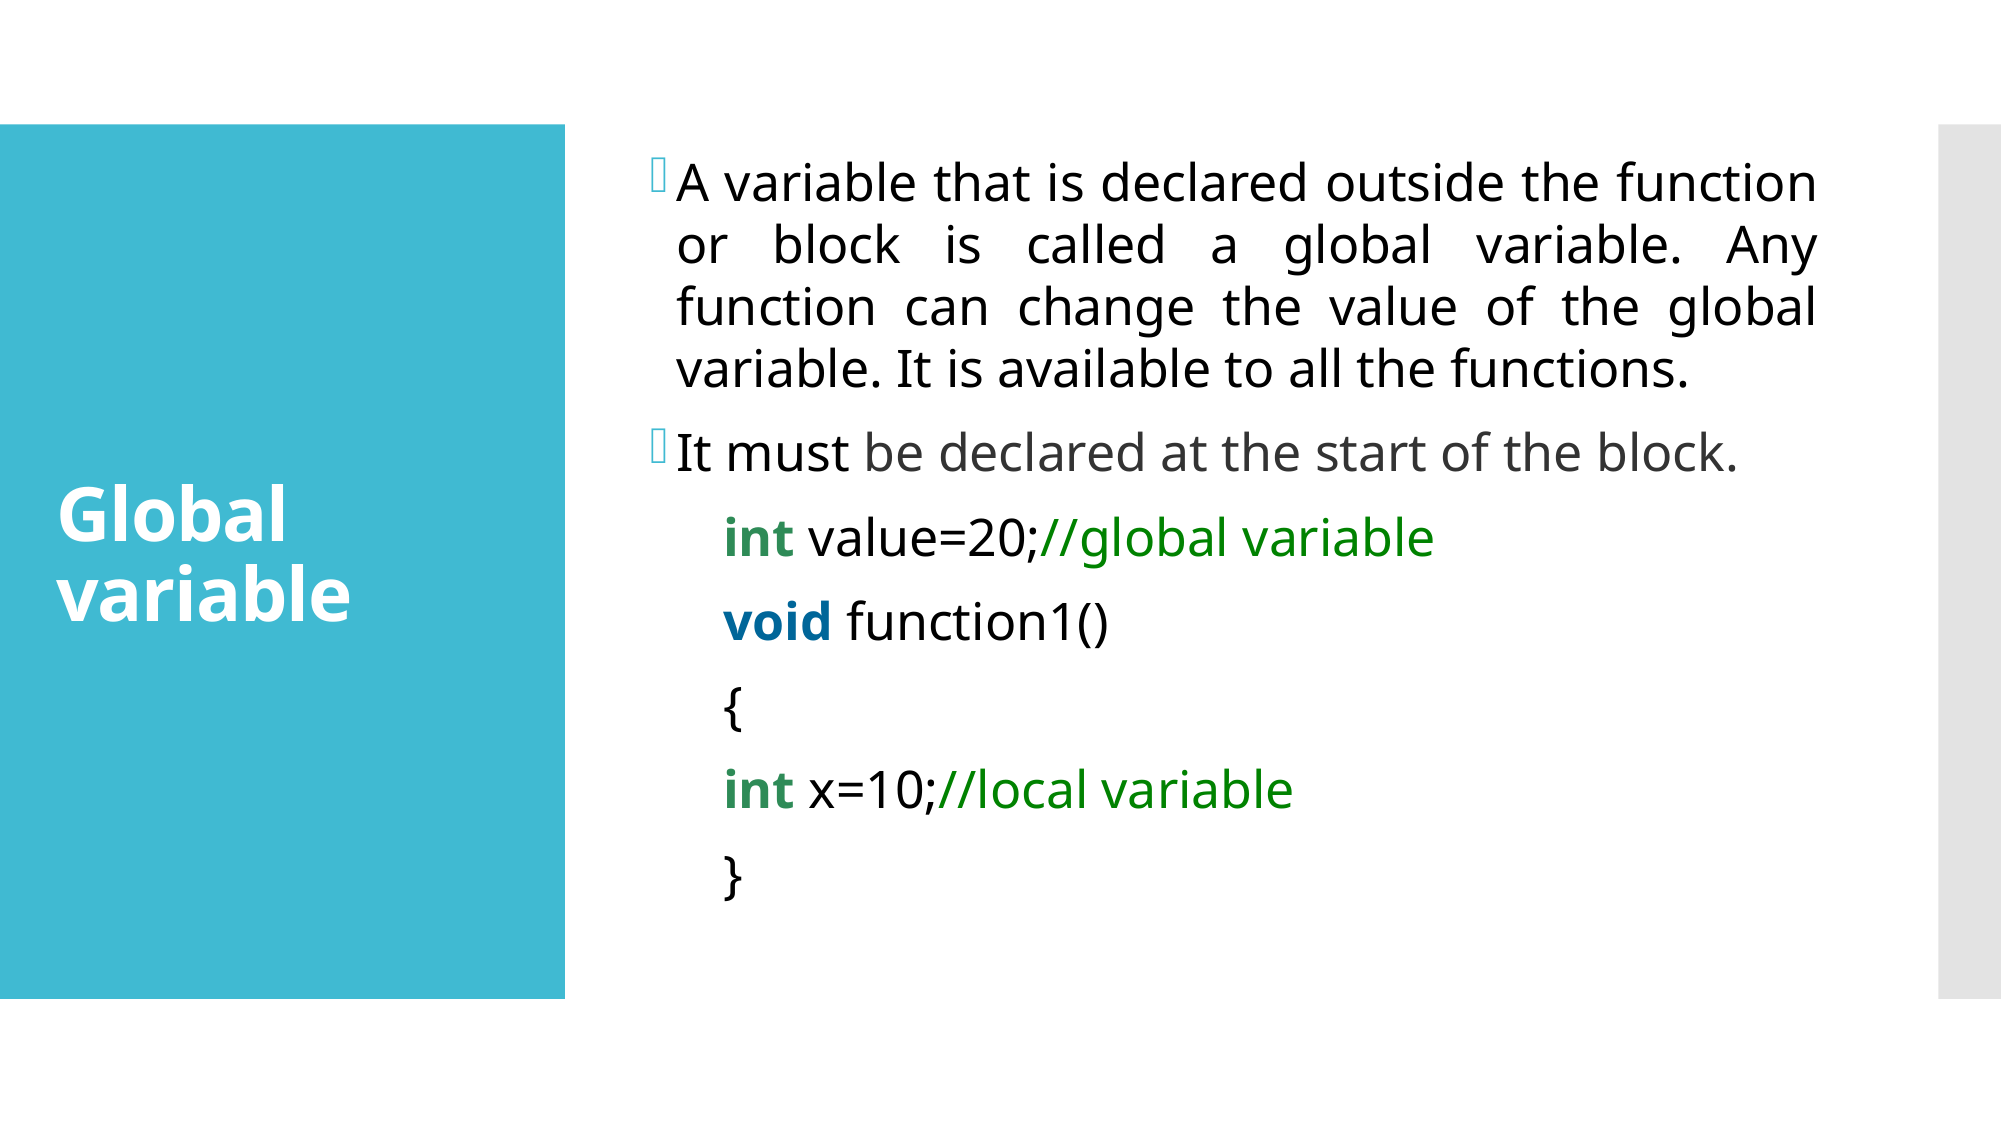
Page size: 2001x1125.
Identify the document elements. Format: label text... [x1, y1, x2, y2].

list A variable that is declared outside the function or block is called a global variable. Any function can change the value of the global variable. It is available to all the functions. It must be declared at the start of the block. int value=20;//global variable void function1() { int x=10;//local variable } [634, 141, 1835, 982]
title Global variable [41, 184, 544, 940]
